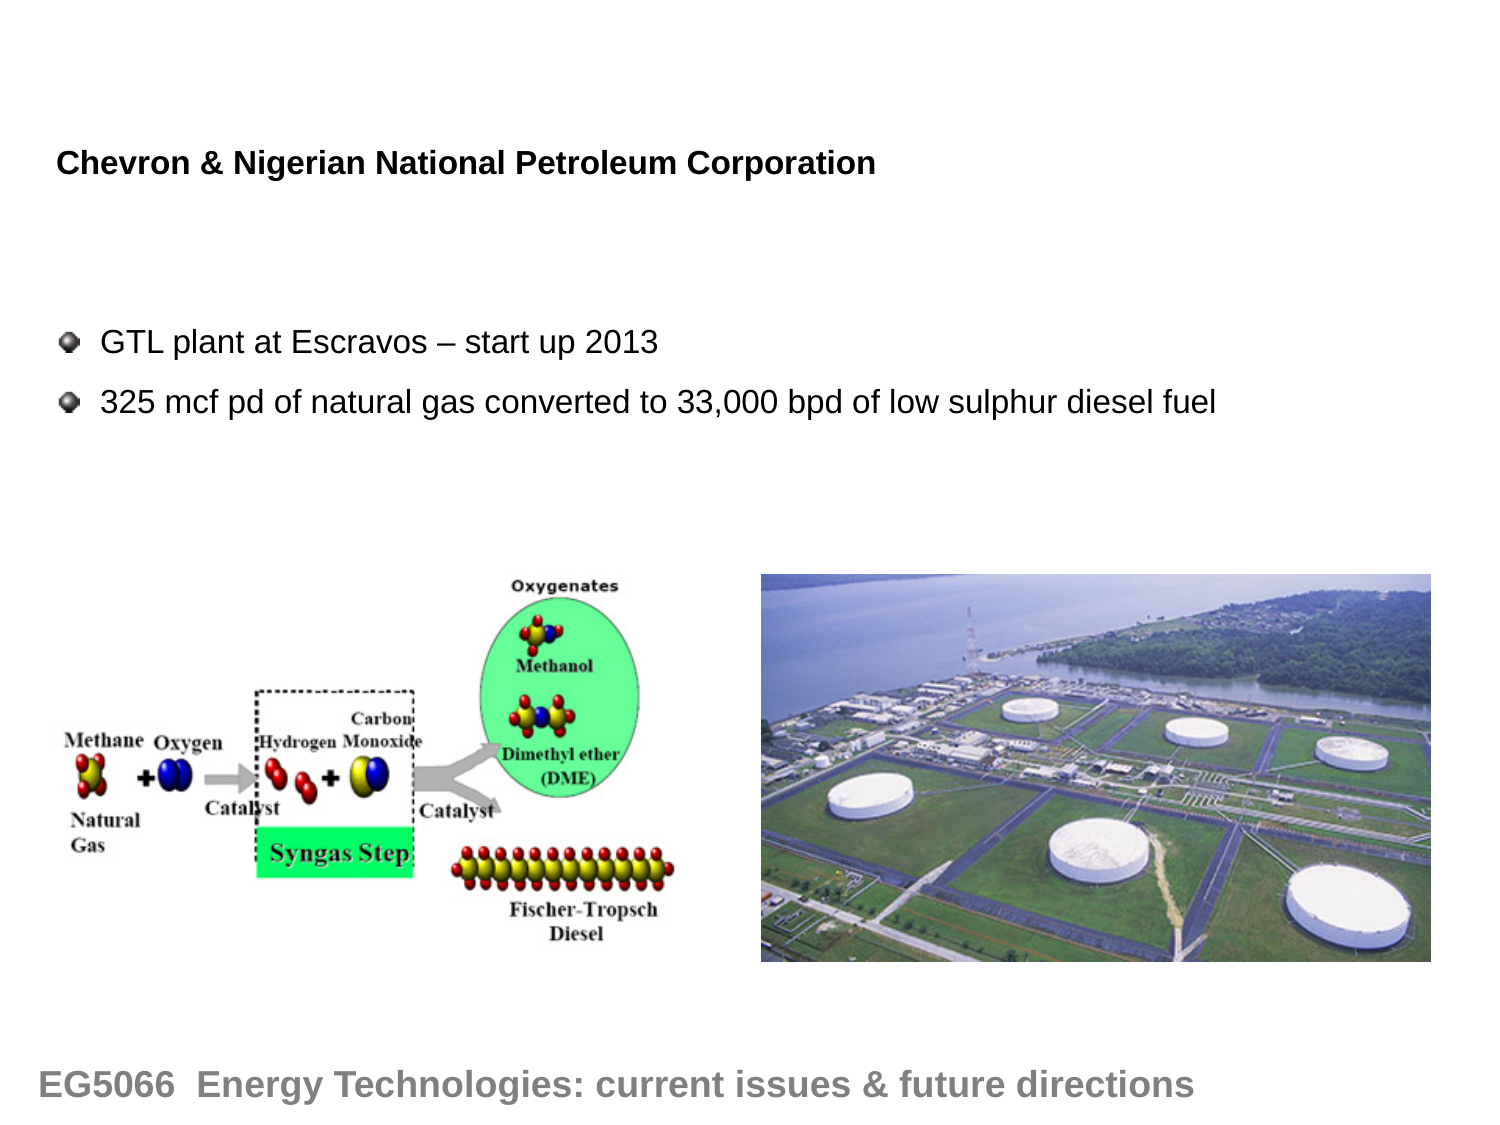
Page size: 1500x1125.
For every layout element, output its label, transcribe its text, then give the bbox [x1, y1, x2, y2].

picture [52, 573, 679, 950]
text_box Chevron & Nigerian National Petroleum Corporation GTL plant at Escravos – start up 2013 325 mcf pd of natural gas converted to 33,000 bpd of low sulphur diesel fuel [41, 113, 1353, 428]
text_box EG5066 Energy Technologies: current issues & future directions [23, 1052, 1313, 1113]
picture [55, 328, 80, 353]
picture [55, 388, 80, 413]
picture [761, 573, 1431, 962]
